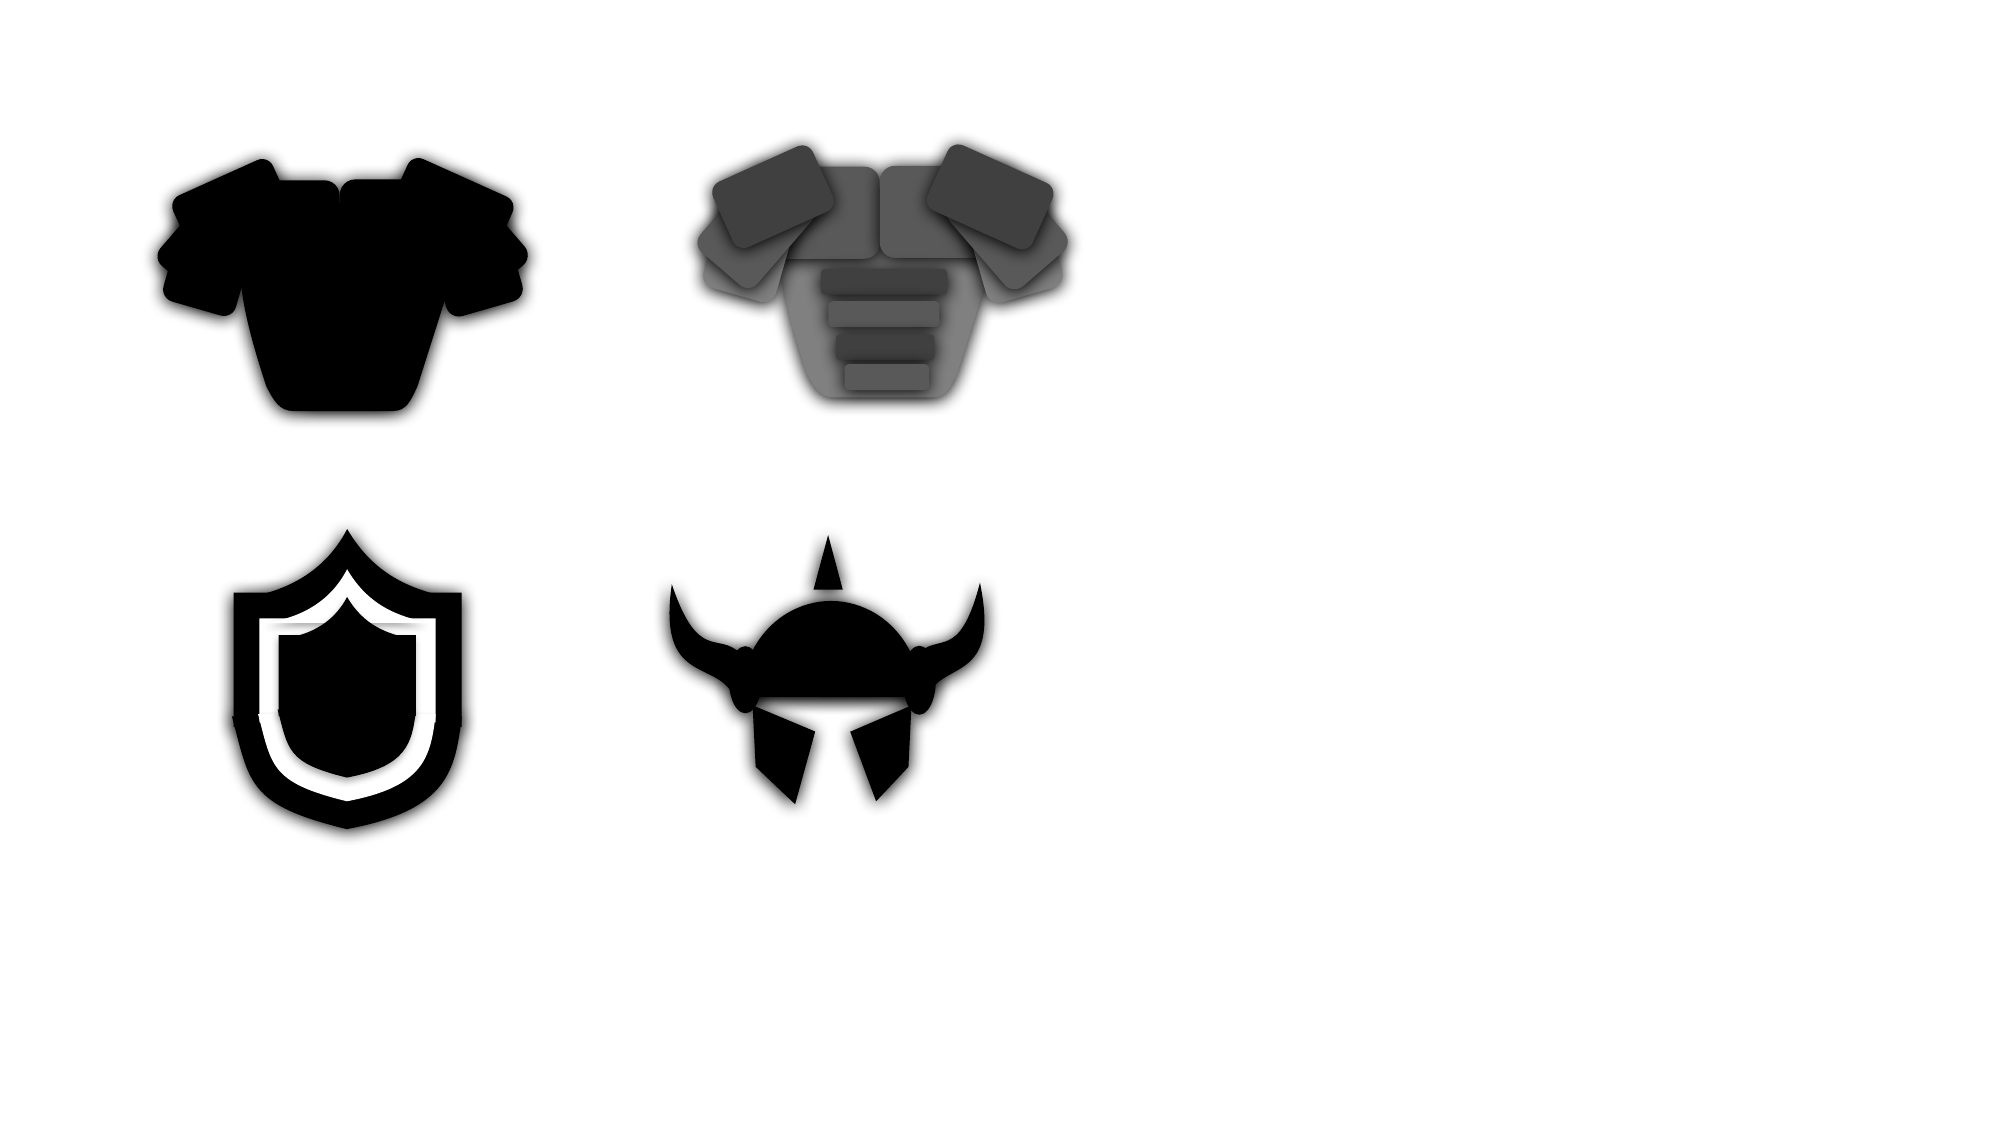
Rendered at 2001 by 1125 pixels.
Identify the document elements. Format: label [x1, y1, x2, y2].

text_box [173, 174, 513, 411]
text_box [653, 535, 1002, 805]
text_box [231, 529, 462, 830]
text_box [713, 160, 1053, 398]
